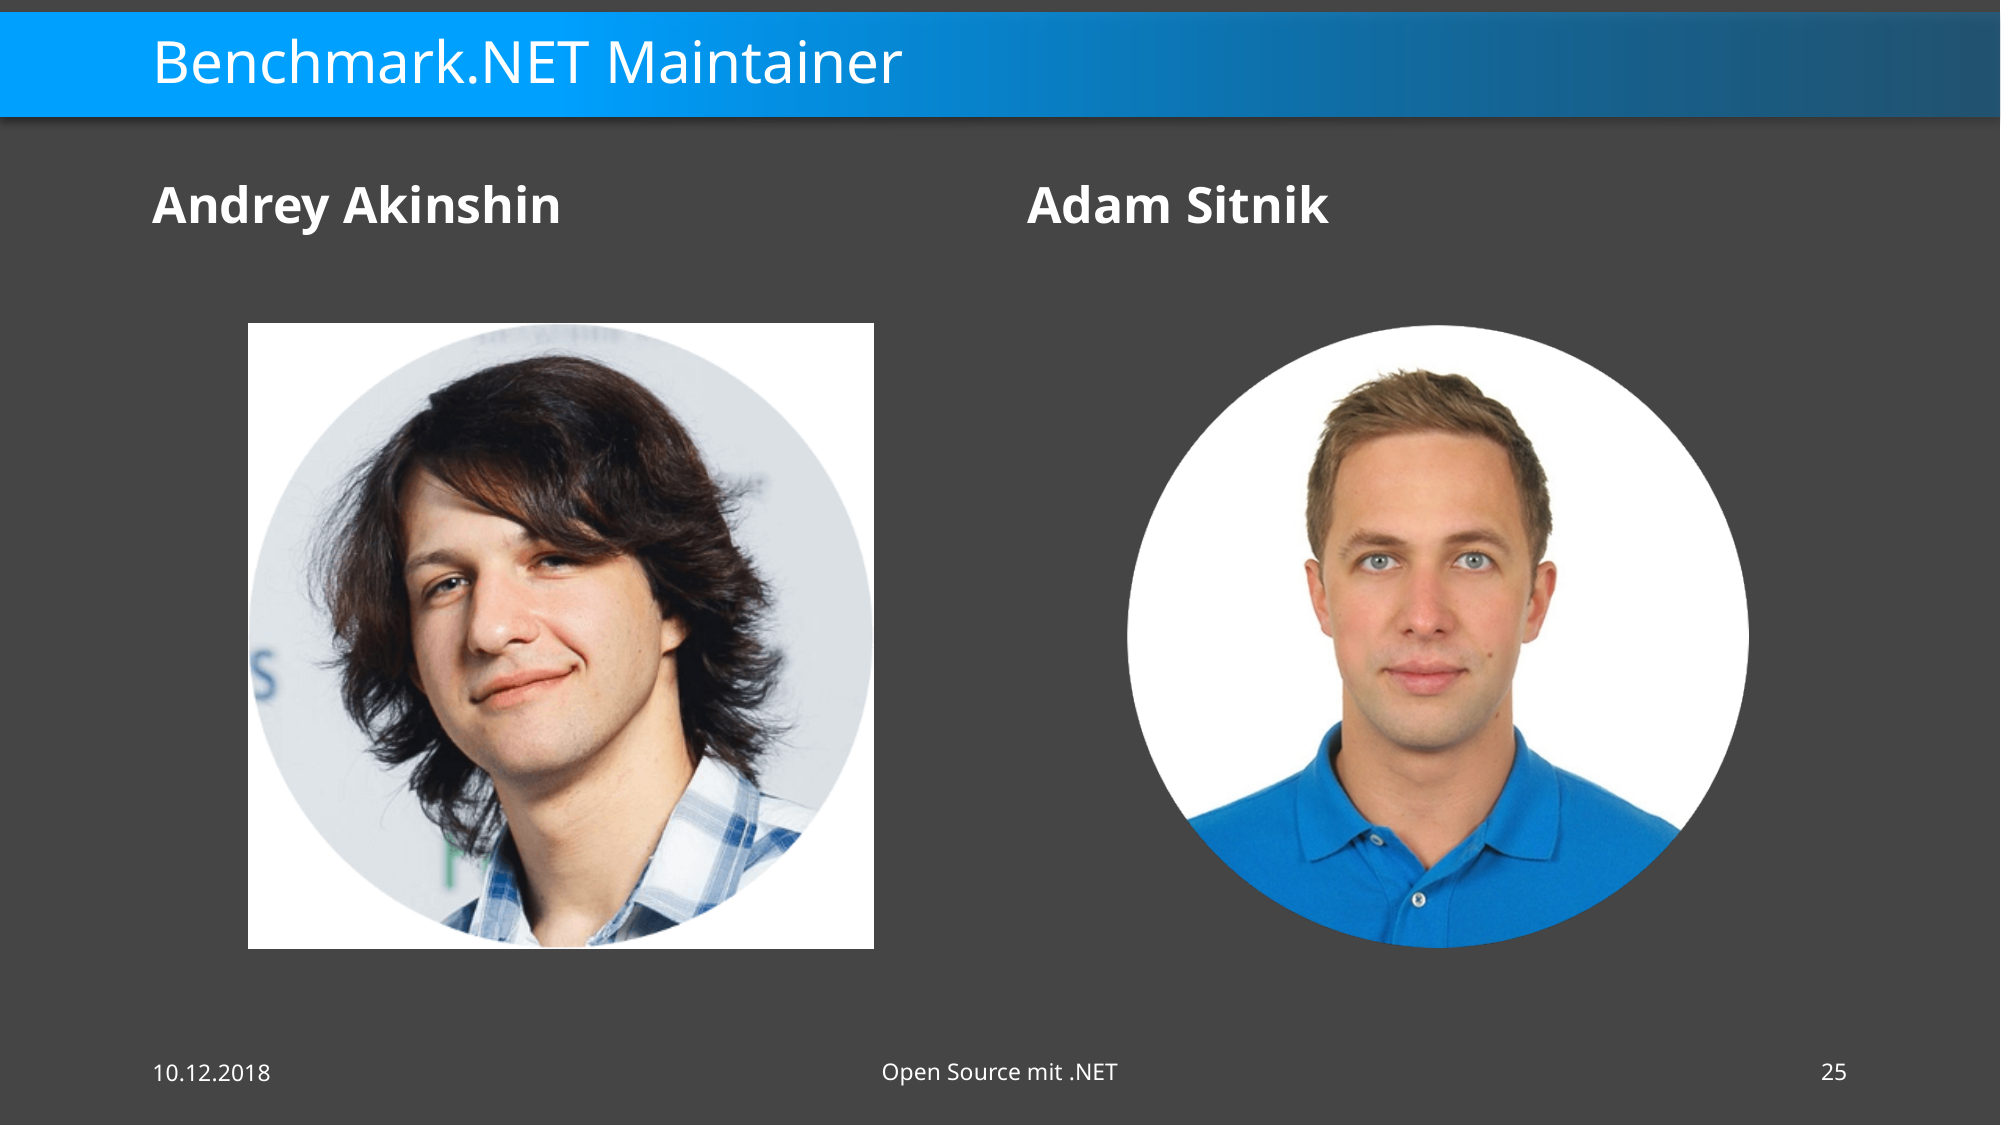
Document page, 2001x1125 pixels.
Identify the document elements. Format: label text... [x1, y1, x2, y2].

footer Open Source mit .NET [662, 1042, 1338, 1103]
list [248, 323, 874, 949]
list Andrey Akinshin [137, 106, 984, 243]
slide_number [137, 1042, 588, 1103]
list Adam Sitnik [1012, 106, 1863, 243]
title Benchmark.NET Maintainer [137, 23, 1863, 107]
slide_number 25 [1412, 1042, 1863, 1103]
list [1126, 324, 1750, 948]
